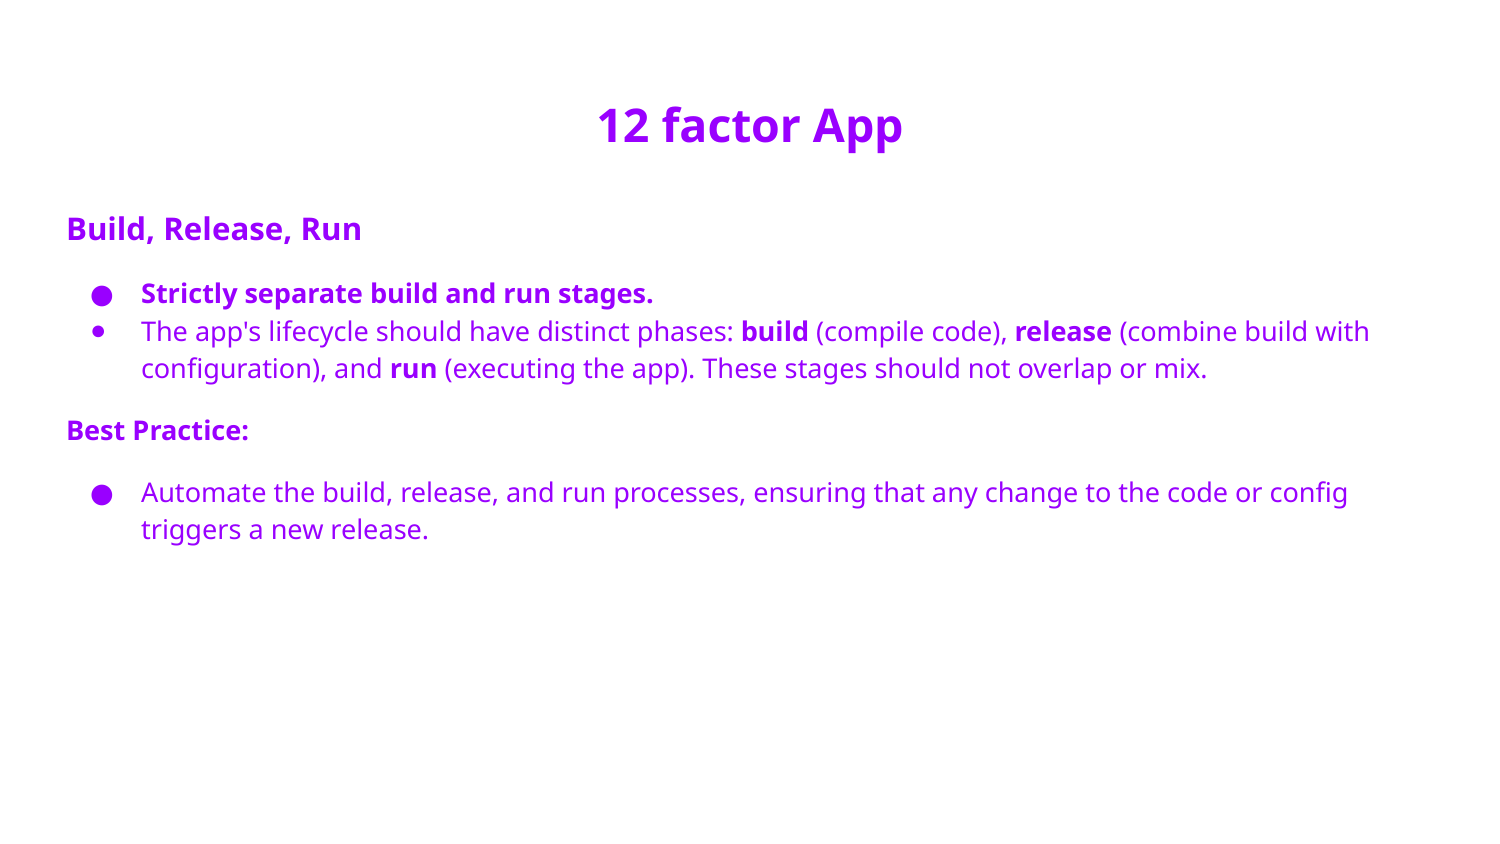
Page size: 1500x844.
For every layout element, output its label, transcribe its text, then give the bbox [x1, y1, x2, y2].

title 12 factor App [51, 72, 1449, 167]
list Build, Release, Run Strictly separate build and run stages. The app's lifecycle should have distinct phases: build (compile code), release (combine build with configuration), and run (executing the app). These stages should not overlap or mix. Best Practice: Automate the build, release, and run processes, ensuring that any change to the code or config triggers a new release. [51, 189, 1449, 750]
